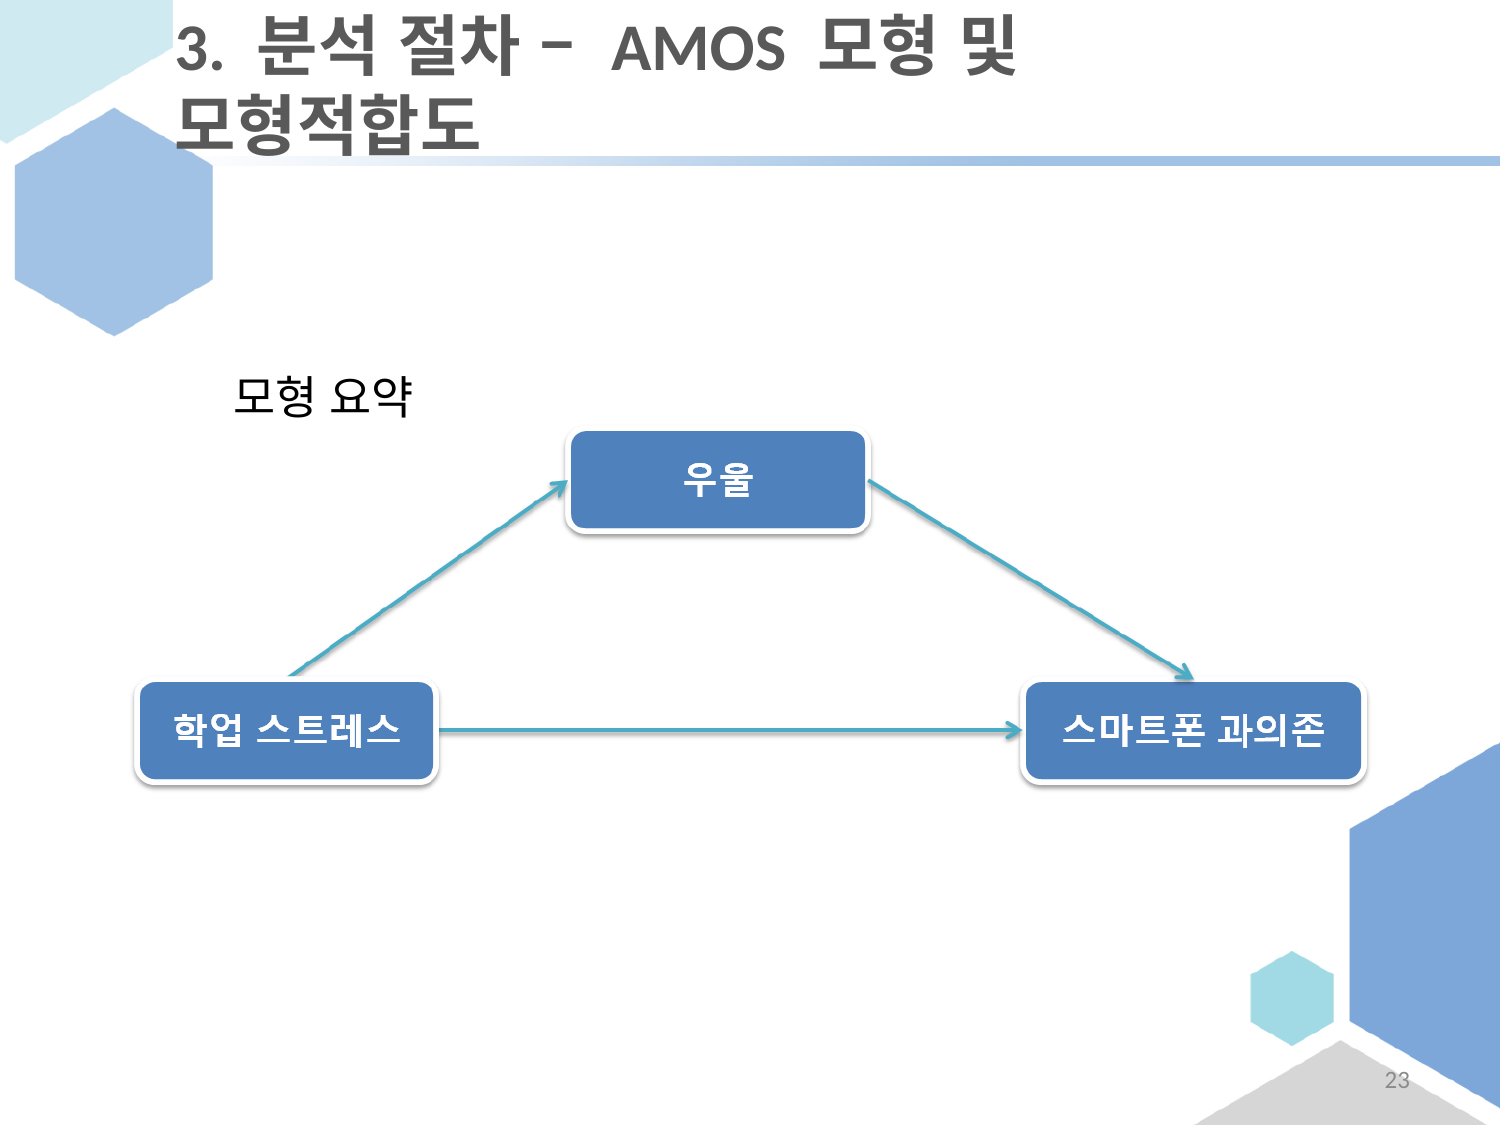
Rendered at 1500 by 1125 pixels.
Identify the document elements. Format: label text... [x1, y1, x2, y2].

picture [0, 0, 1500, 1125]
text_box 모형 요약 [218, 361, 451, 419]
slide_number 23 [1074, 1054, 1425, 1103]
title 3. 분석 절차 – AMOS 모형 및 모형적합도 [159, 18, 1322, 150]
